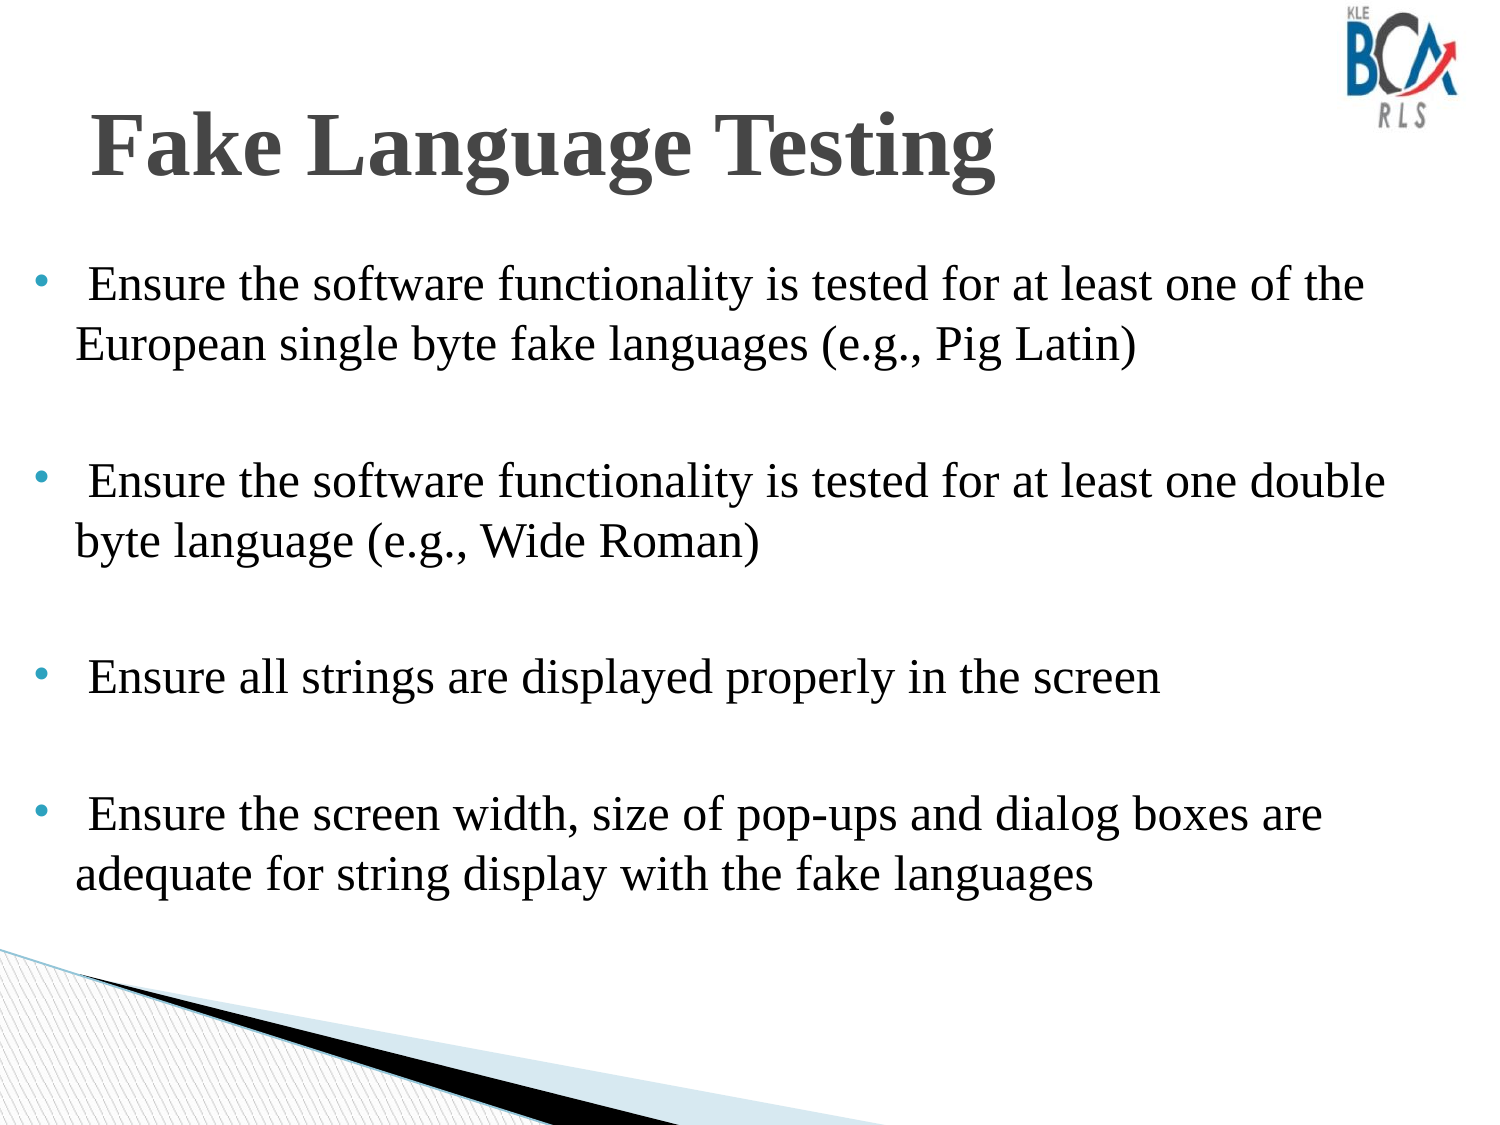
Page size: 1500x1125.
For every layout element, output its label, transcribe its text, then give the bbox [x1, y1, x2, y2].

picture [1337, 0, 1468, 138]
list Ensure the software functionality is tested for at least one of the European single byte fake languages (e.g., Pig Latin) Ensure the software functionality is tested for at least one double byte language (e.g., Wide Roman) Ensure all strings are displayed properly in the screen Ensure the screen width, size of pop-ups and dialog boxes are adequate for string display with the fake languages [0, 243, 1468, 986]
title Fake Language Testing [75, 45, 1425, 233]
